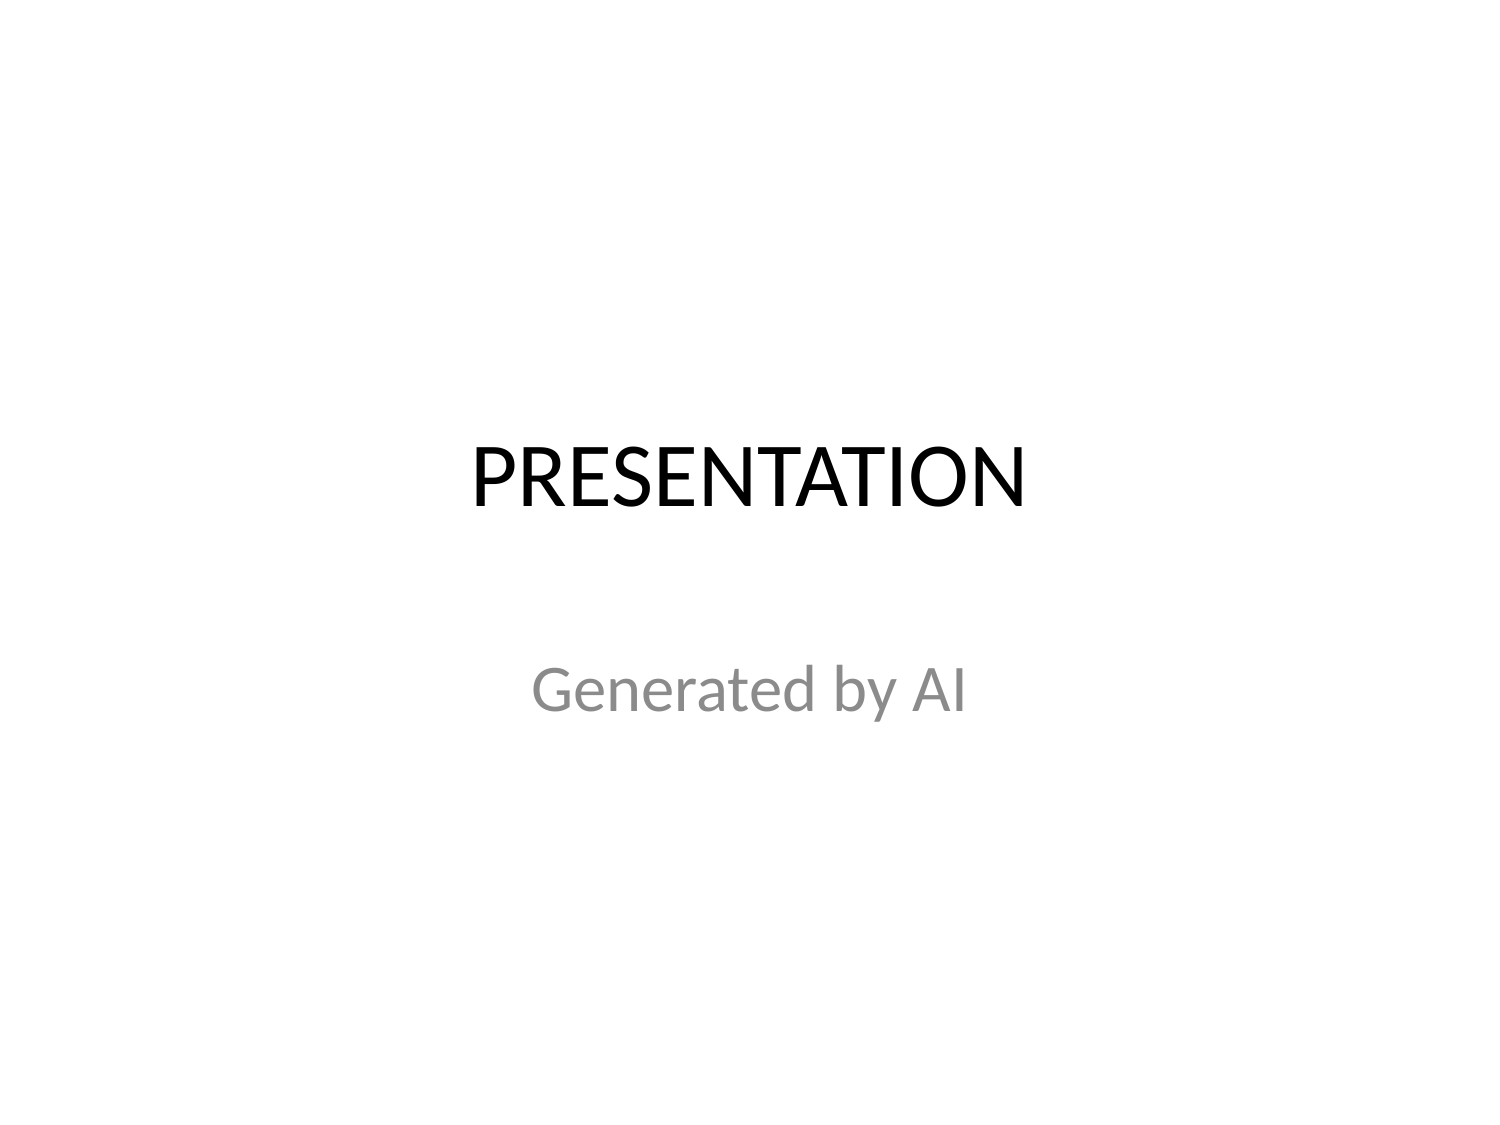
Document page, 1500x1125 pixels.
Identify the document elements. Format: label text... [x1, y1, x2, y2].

title PRESENTATION [112, 349, 1388, 591]
subtitle Generated by AI [225, 637, 1275, 925]
